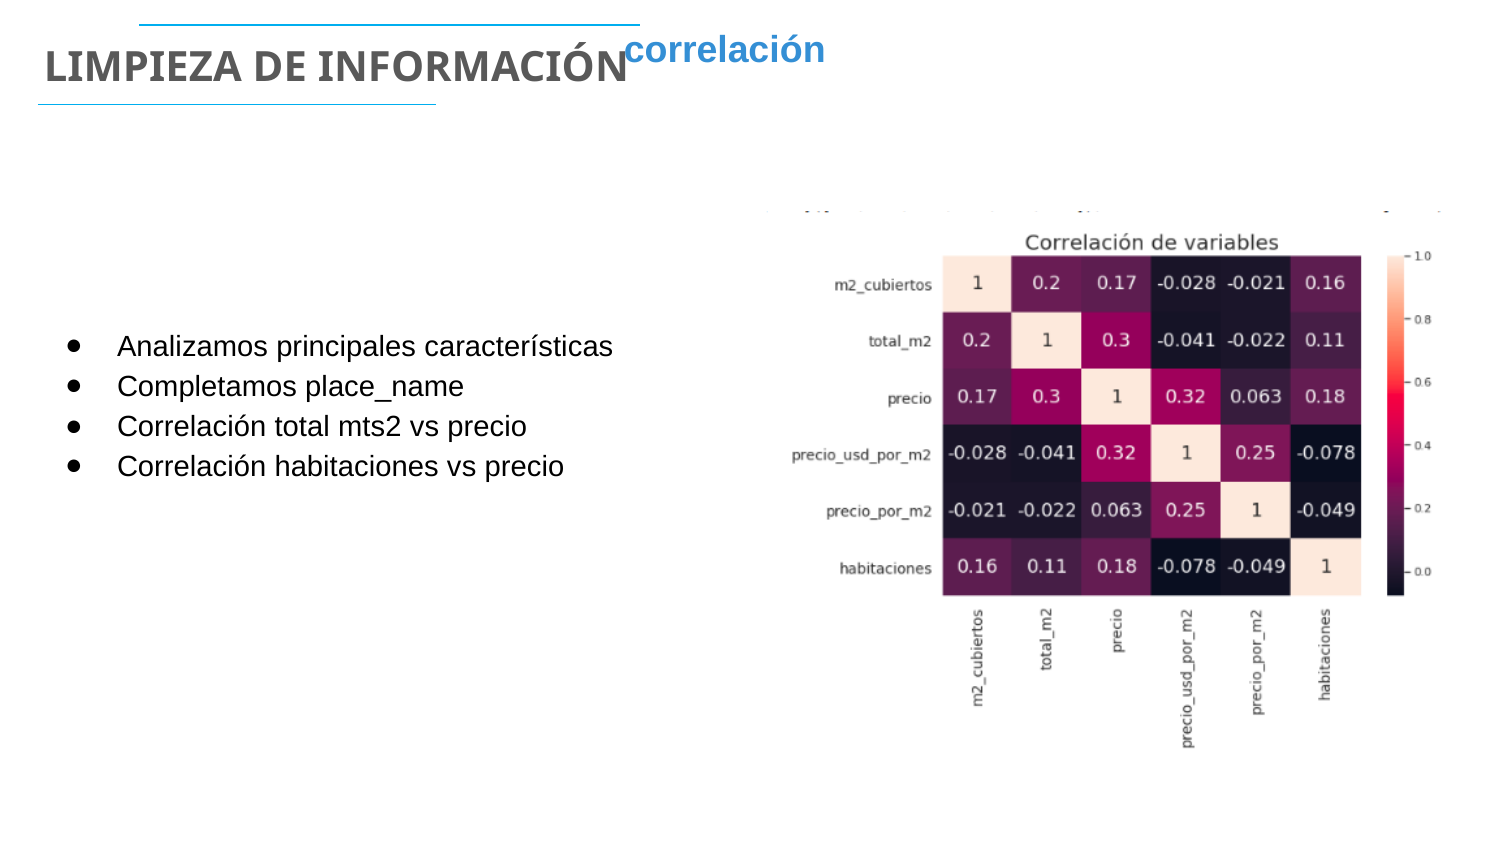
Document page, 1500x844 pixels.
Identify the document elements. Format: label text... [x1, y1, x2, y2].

text_box Analizamos principales características Completamos place_name Correlación total mts2 vs precio Correlación habitaciones vs precio [27, 306, 733, 588]
text_box correlación [608, 3, 846, 108]
text_box LIMPIEZA DE INFORMACIÓN [0, 24, 608, 105]
picture [766, 211, 1500, 774]
